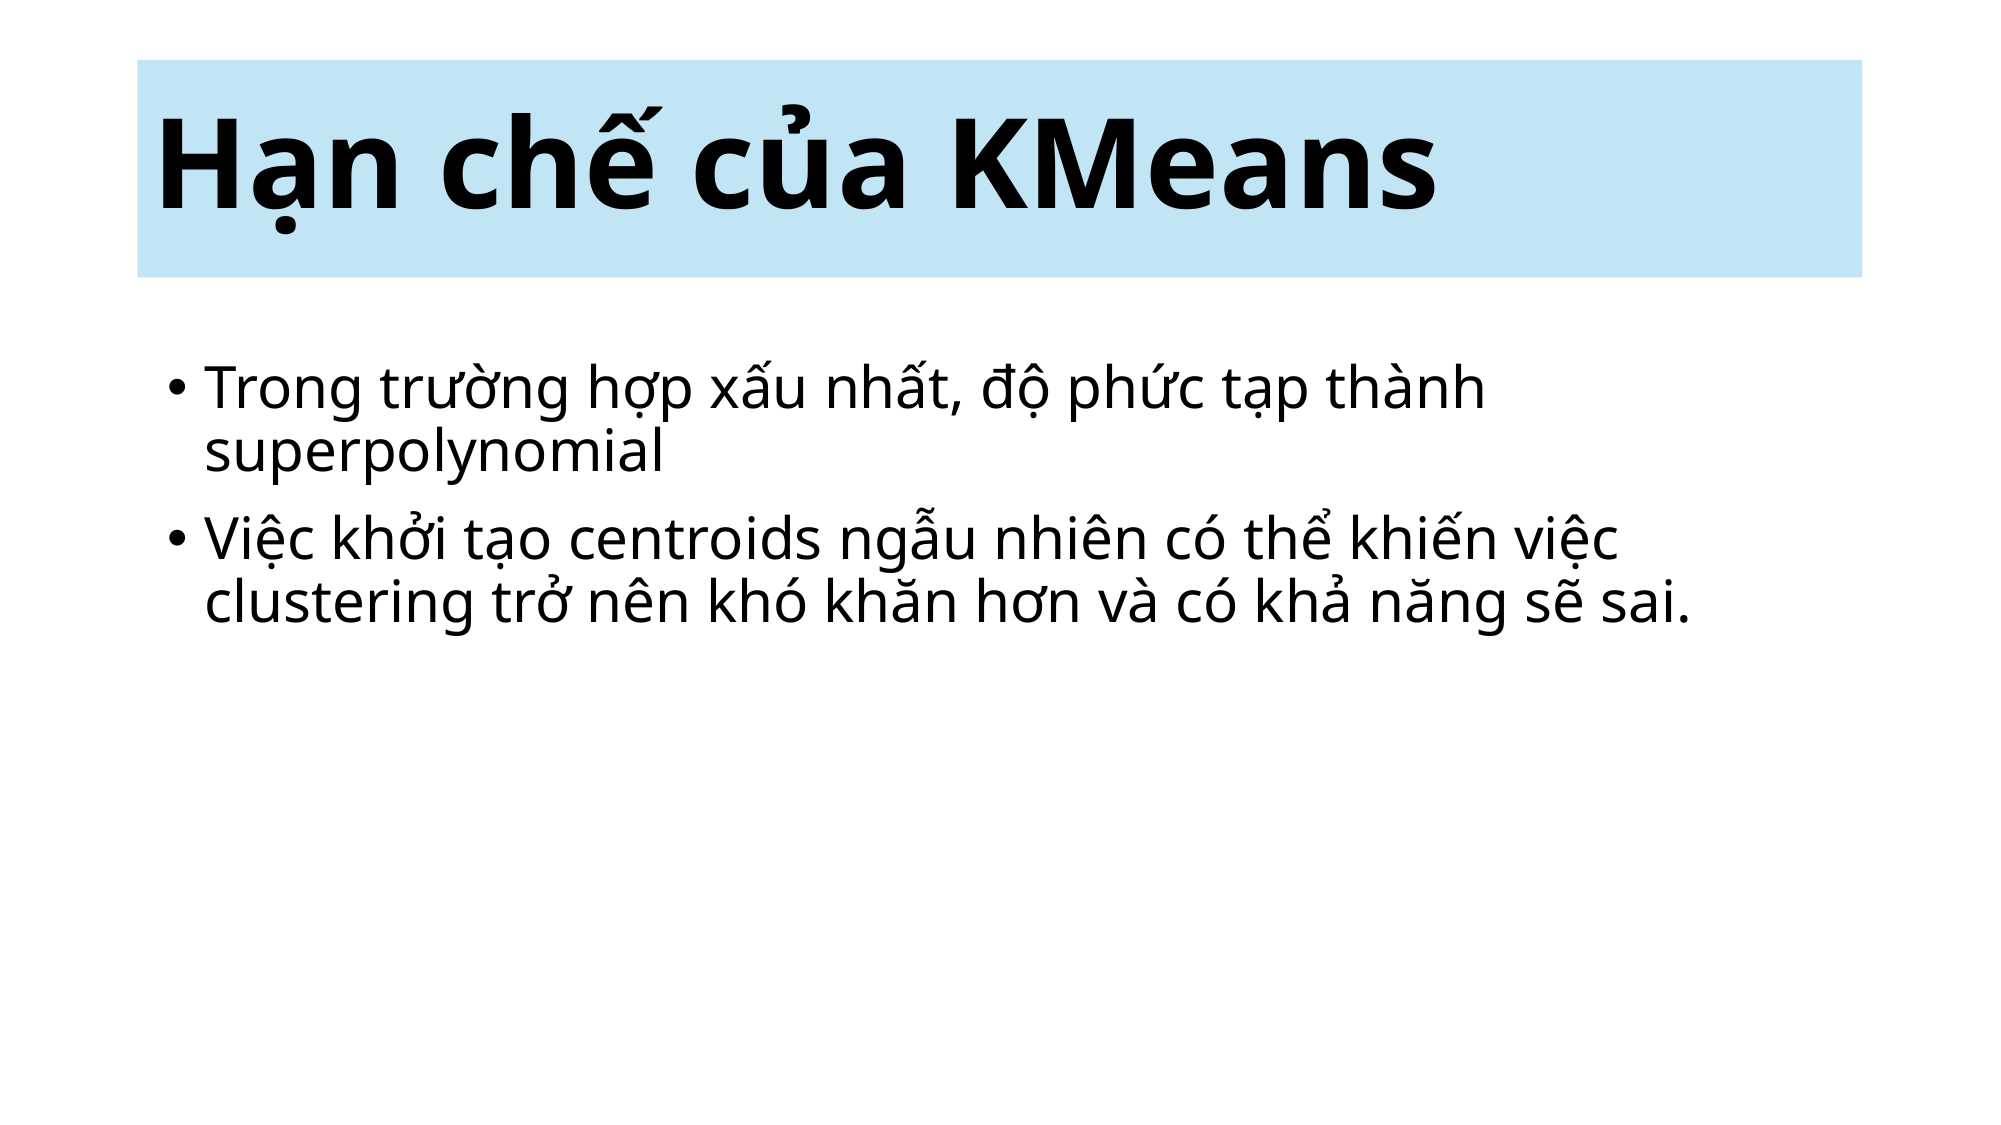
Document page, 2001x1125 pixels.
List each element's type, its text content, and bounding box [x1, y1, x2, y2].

title Hạn chế của KMeans [137, 59, 1863, 278]
list Trong trường hợp xấu nhất, độ phức tạp thành superpolynomial Việc khởi tạo centroids ngẫu nhiên có thể khiến việc clustering trở nên khó khăn hơn và có khả năng sẽ sai. [137, 299, 1863, 1014]
